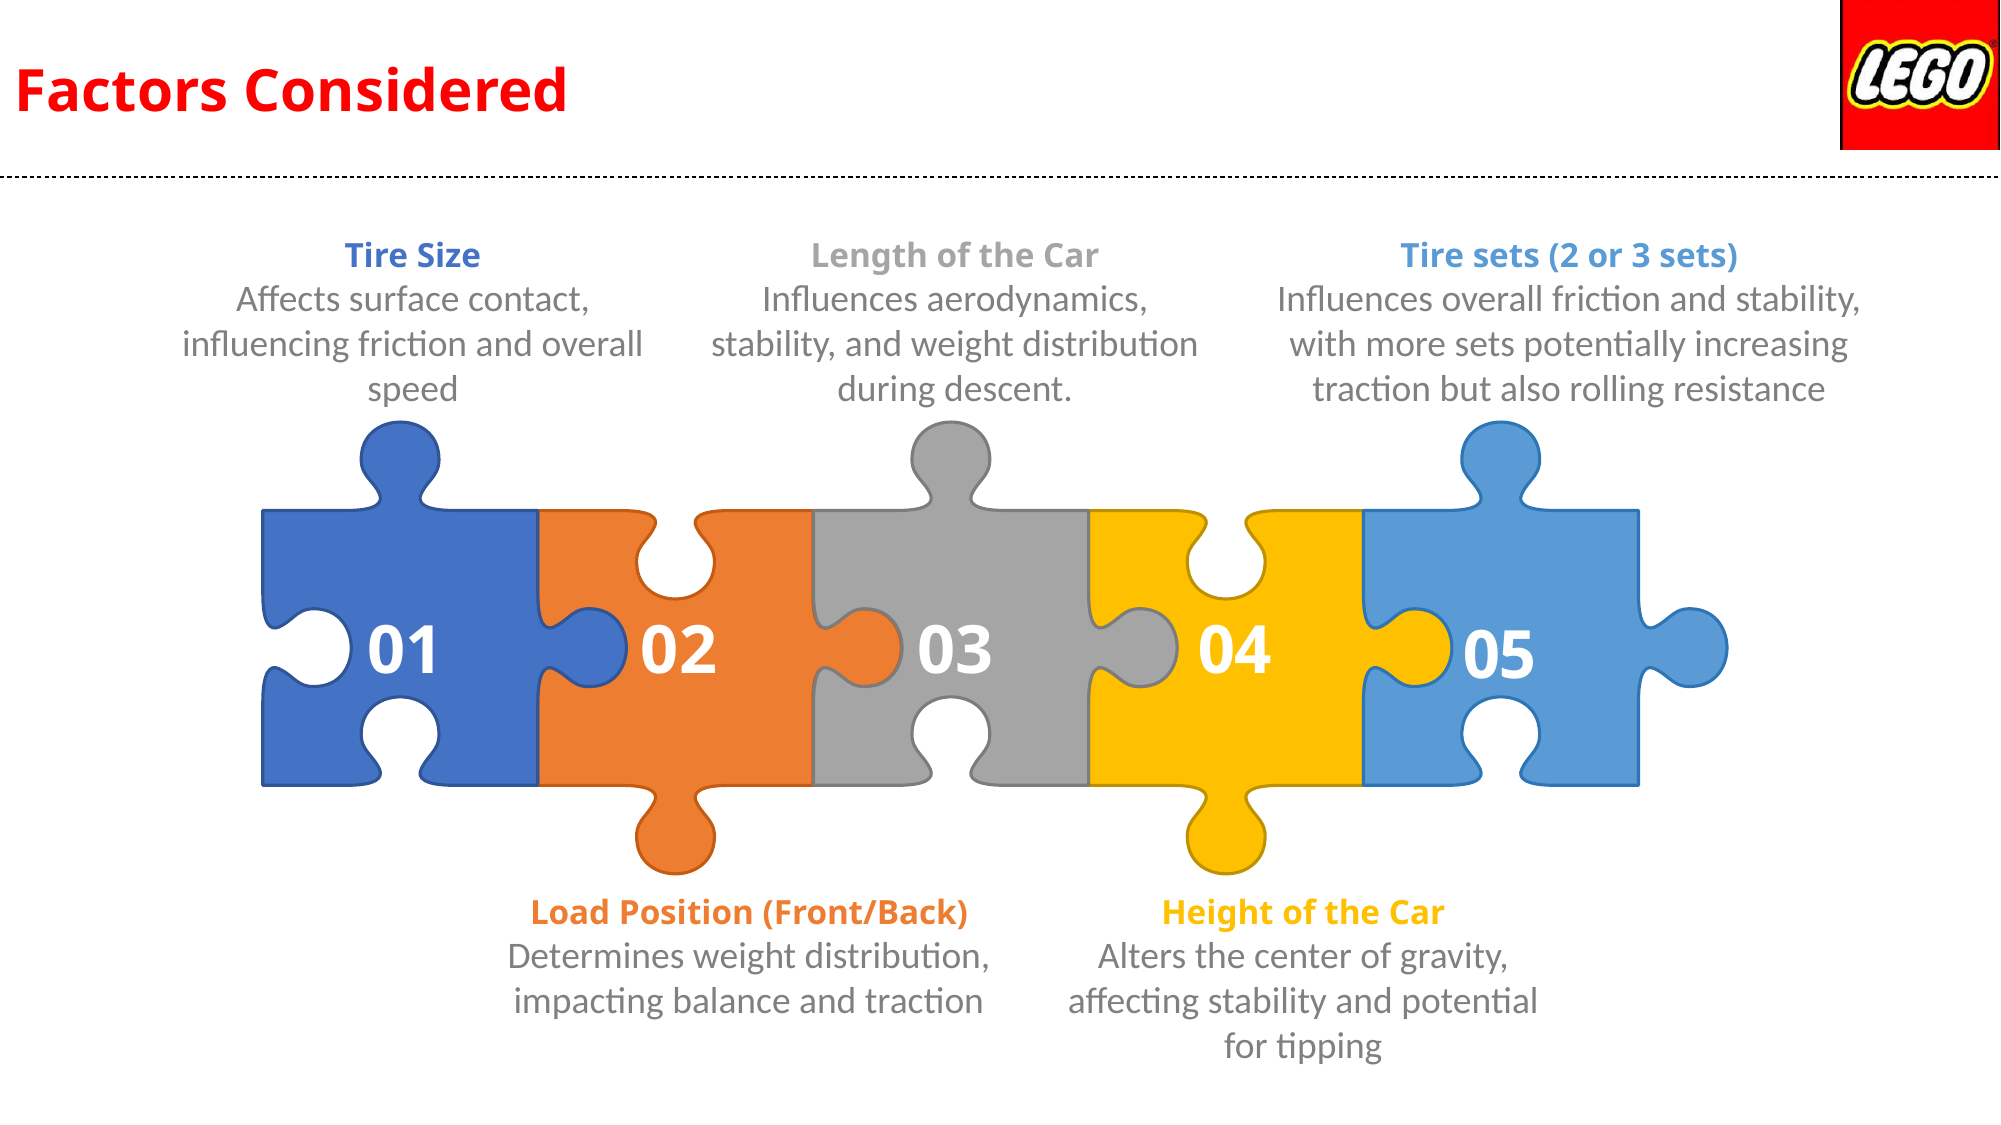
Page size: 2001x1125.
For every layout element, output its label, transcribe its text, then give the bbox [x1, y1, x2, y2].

text_box Length of the Car Influences aerodynamics, stability, and weight distribution during descent. [689, 226, 1221, 417]
text_box 03 [917, 606, 994, 687]
text_box [813, 422, 1178, 786]
text_box Tire sets (2 or 3 sets) Influences overall friction and stability, with more sets potentially increasing traction but also rolling resistance [1256, 226, 1882, 417]
text_box 04 [1198, 606, 1273, 687]
text_box 01 [367, 606, 444, 687]
text_box Factors Considered [0, 46, 1840, 131]
text_box 02 [640, 606, 718, 687]
picture [1840, 0, 2000, 150]
text_box Tire Size Affects surface contact, influencing friction and overall speed [147, 226, 679, 417]
text_box Load Position (Front/Back) Determines weight distribution, impacting balance and traction [483, 883, 1015, 1029]
text_box Height of the Car Alters the center of gravity, affecting stability and potential for tipping [1037, 883, 1570, 1074]
text_box [538, 510, 902, 874]
text_box 05 [1462, 611, 1537, 692]
text_box [1089, 510, 1451, 874]
text_box [262, 422, 627, 786]
text_box [1363, 422, 1728, 786]
